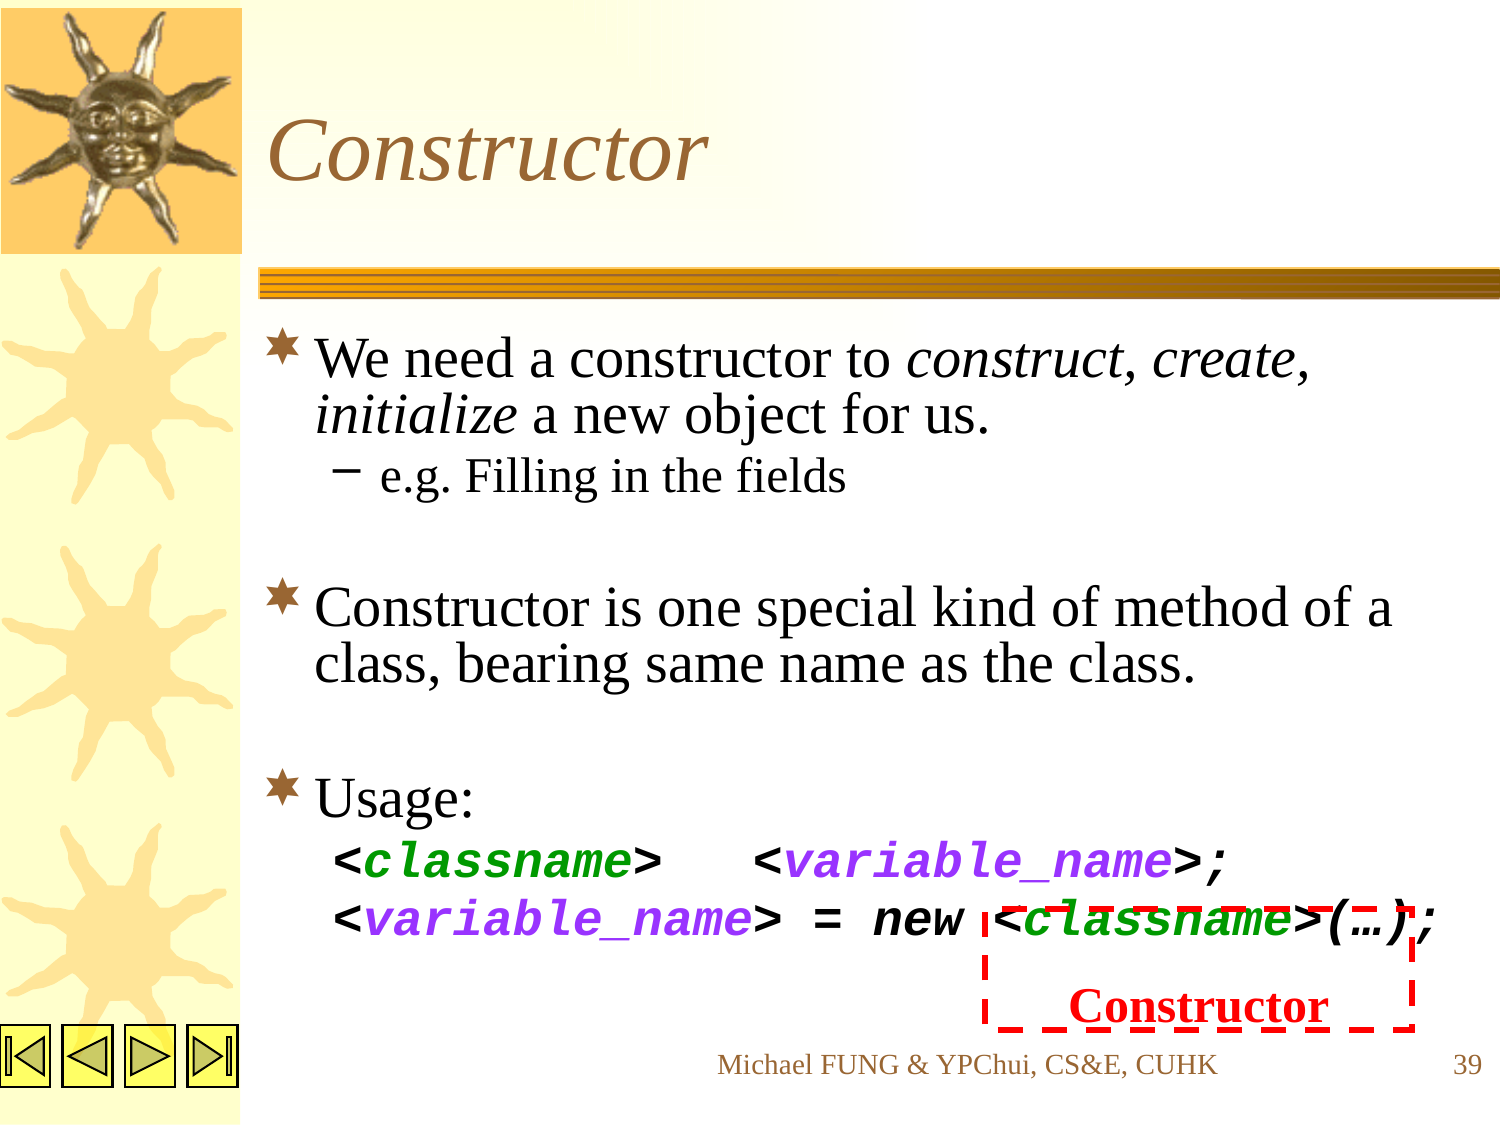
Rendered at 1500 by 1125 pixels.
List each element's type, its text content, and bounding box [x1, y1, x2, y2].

picture [1, 8, 242, 254]
footer Michael FUNG & YPChui, CS&E, CUHK [622, 1025, 1313, 1100]
text_box Constructor [985, 909, 1413, 1030]
slide_number 39 [1337, 1025, 1498, 1100]
list We need a constructor to construct, create, initialize a new object for us. e.g. Filling in the fields Constructor is one special kind of method of a class, bearing same name as the class. Usage: <classname> <variable_name>; <variable_name> = new <classname>(…); [242, 324, 1494, 1000]
title Constructor [250, 50, 1492, 238]
